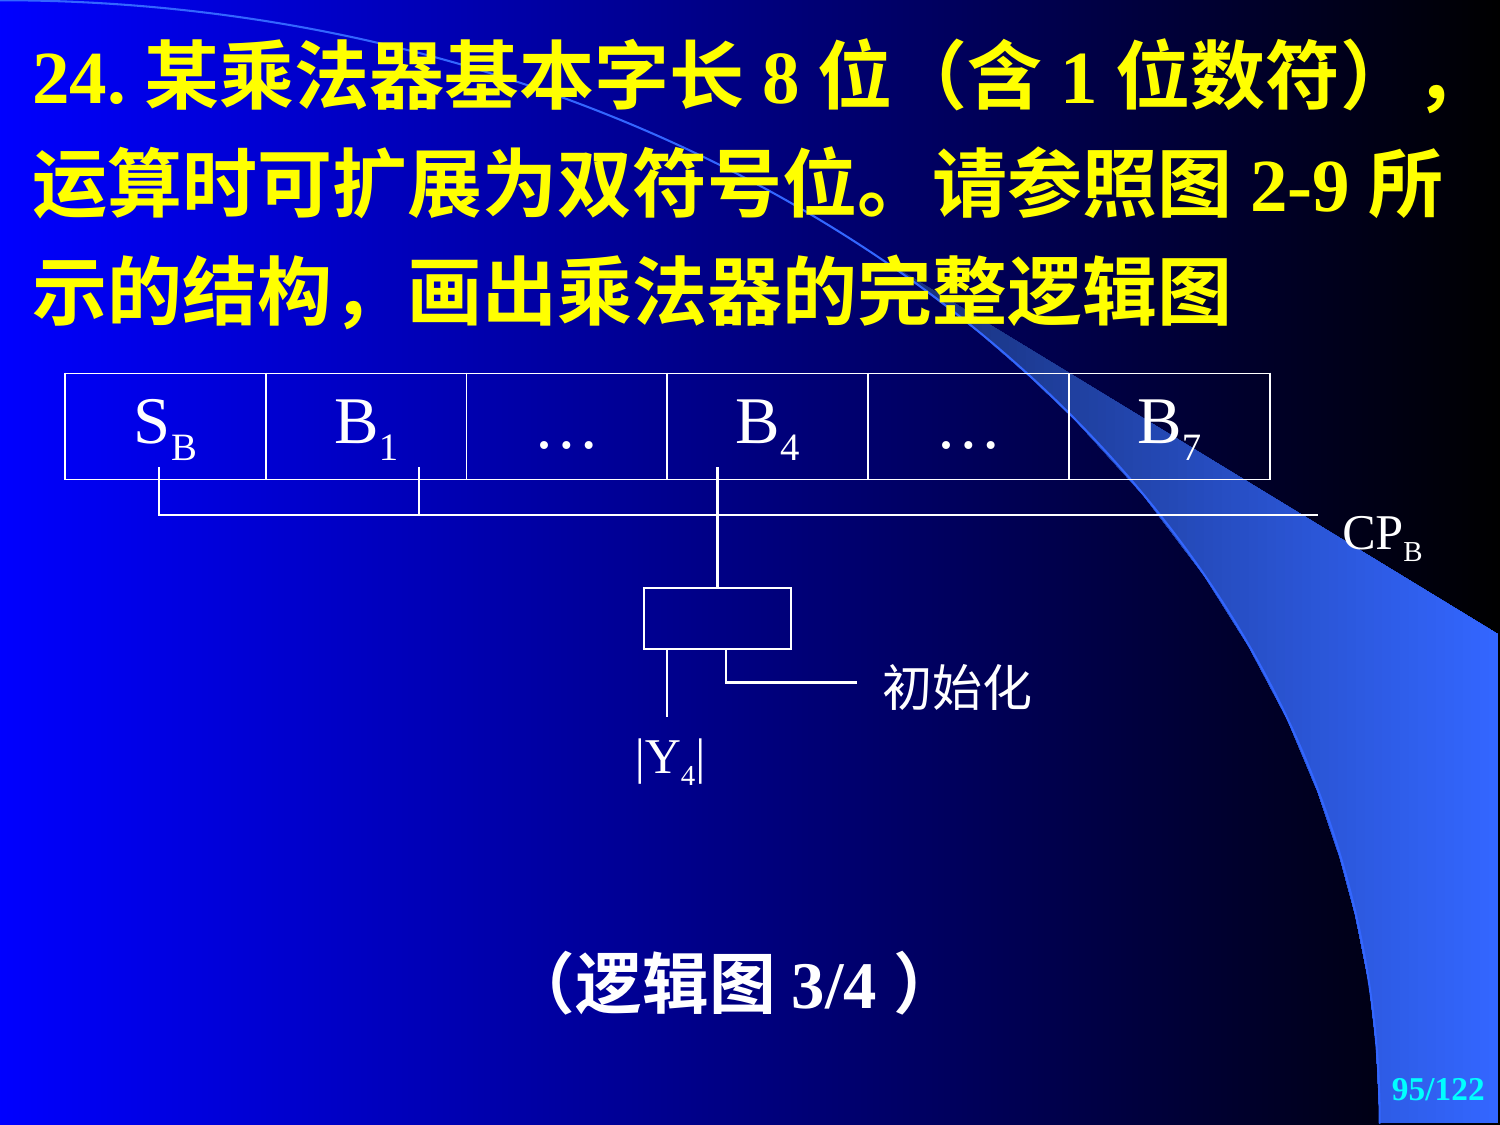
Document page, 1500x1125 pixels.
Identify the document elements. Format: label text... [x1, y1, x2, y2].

text_box 24.某乘法器基本字长8位（含1位数符），运算时可扩展为双符号位。请参照图2-9所示的结构，画出乘法器的完整逻辑图 [17, 2, 1500, 342]
slide_number 95/122 [1316, 1049, 1500, 1125]
table_header [645, 589, 790, 648]
text_box 初始化 [868, 648, 1105, 724]
text_box CPB [1327, 491, 1490, 575]
table_header … [467, 374, 666, 479]
table_header … [869, 374, 1068, 479]
table_header B1 [267, 374, 466, 479]
table_header B4 [668, 374, 867, 479]
text_box |Y4| [620, 715, 750, 799]
text_box （逻辑图3/4） [494, 934, 1073, 1030]
table_header SB [66, 374, 265, 479]
table_header B7 [1070, 374, 1269, 479]
